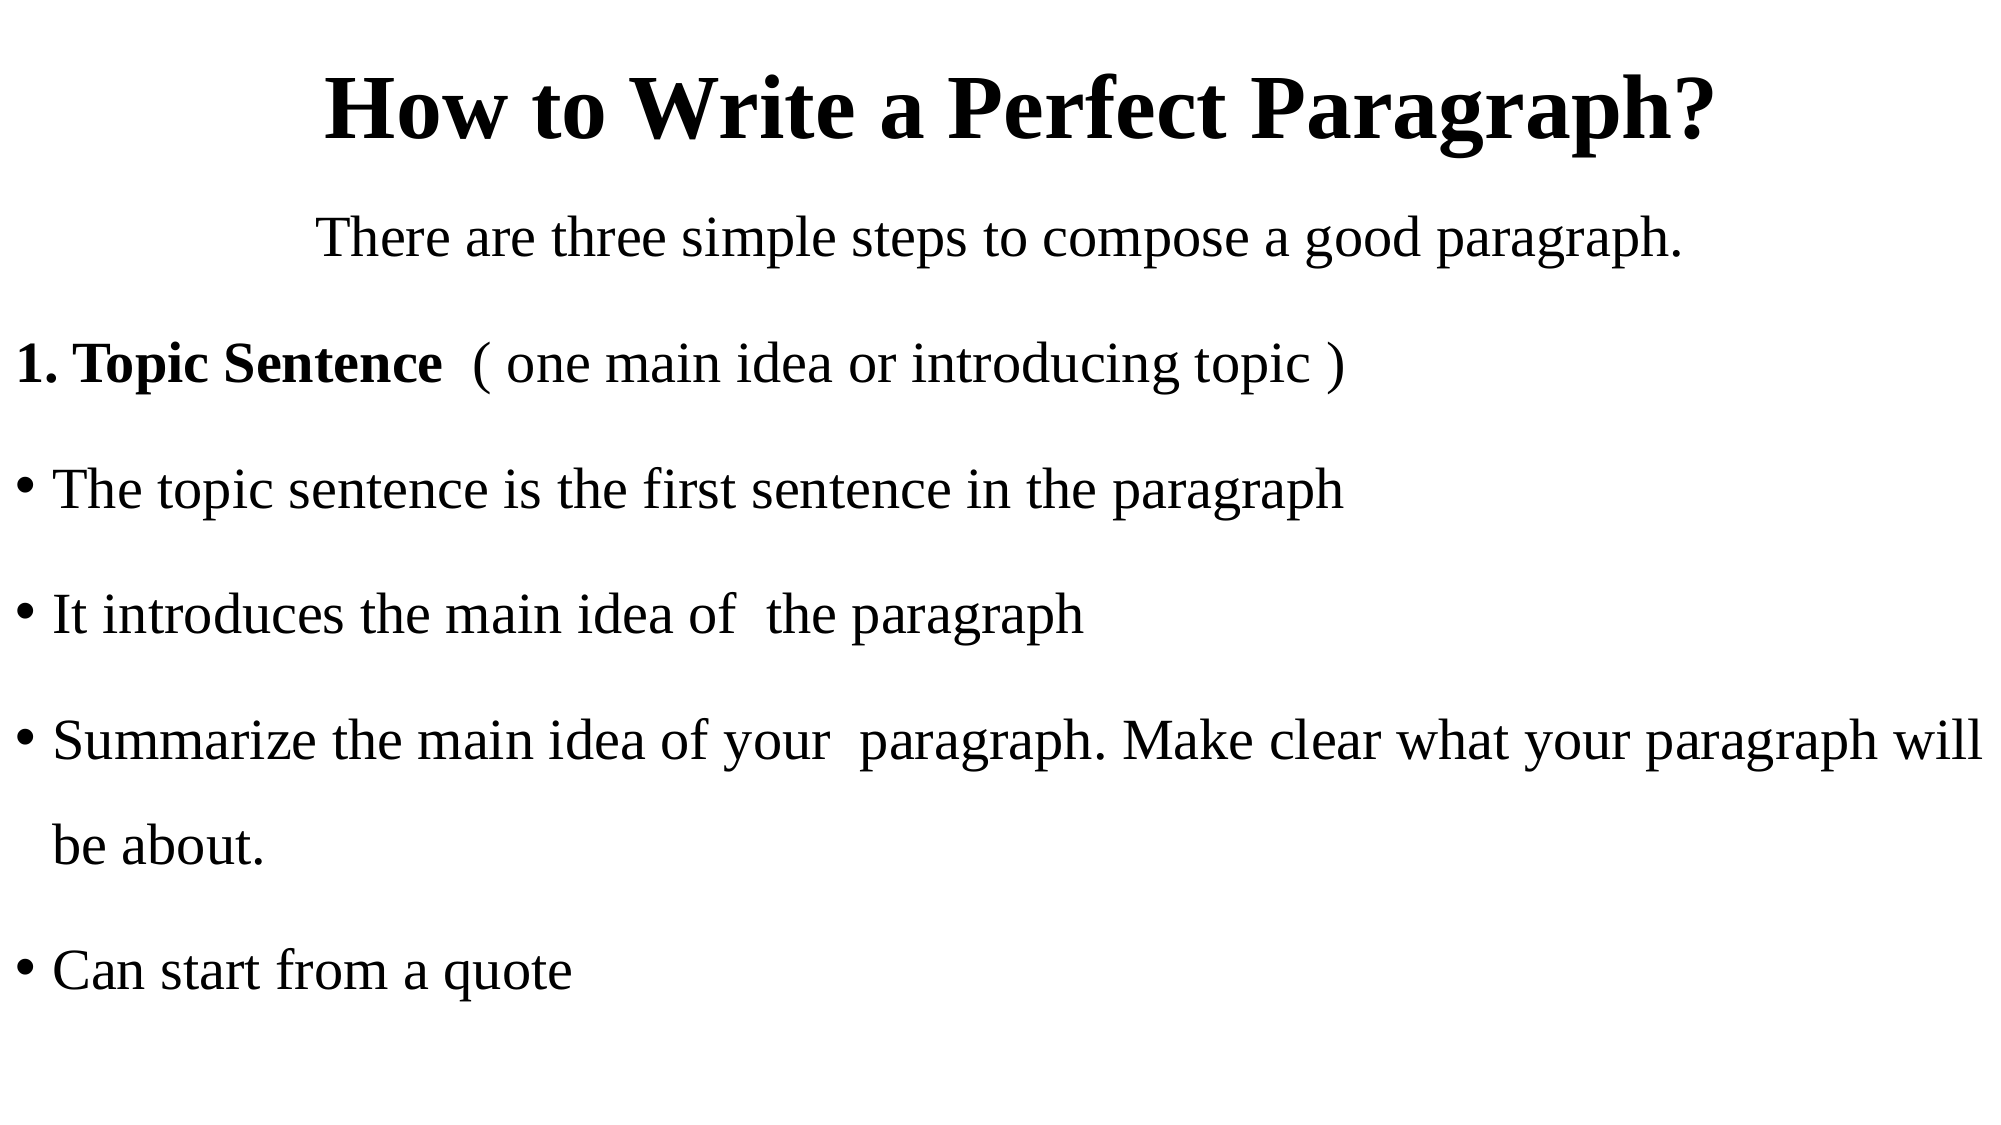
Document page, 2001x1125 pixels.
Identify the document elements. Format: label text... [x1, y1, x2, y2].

list There are three simple steps to compose a good paragraph. 1. Topic Sentence ( one main idea or introducing topic ) The topic sentence is the first sentence in the paragraph It introduces the main idea of the paragraph Summarize the main idea of your paragraph. Make clear what your paragraph will be about. Can start from a quote [0, 156, 2000, 1125]
title How to Write a Perfect Paragraph? [160, 0, 1886, 156]
